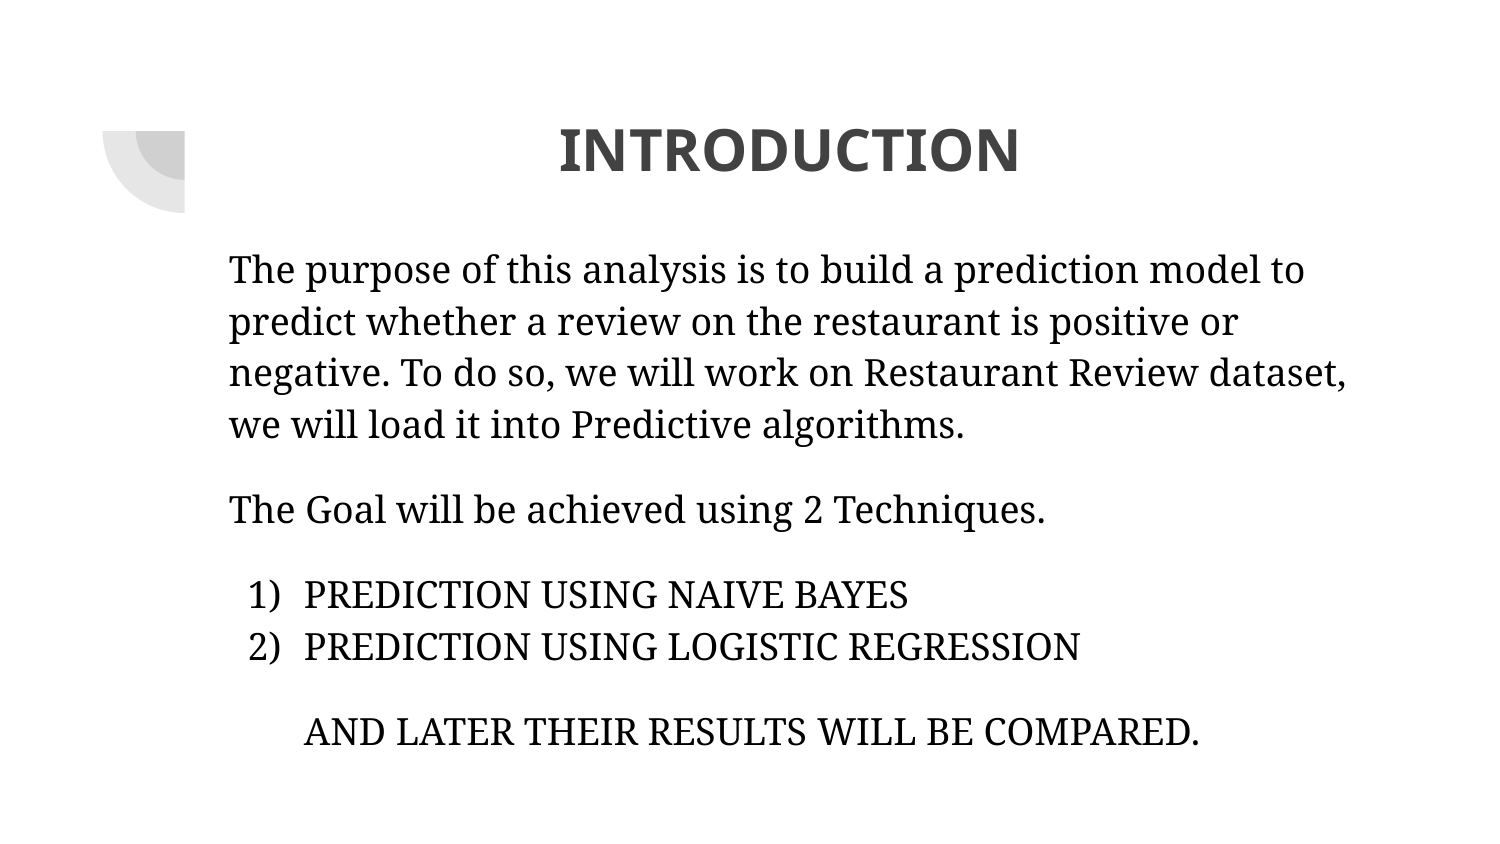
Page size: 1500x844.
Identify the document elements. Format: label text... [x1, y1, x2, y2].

title INTRODUCTION [213, 98, 1368, 223]
list The purpose of this analysis is to build a prediction model to predict whether a review on the restaurant is positive or negative. To do so, we will work on Restaurant Review dataset, we will load it into Predictive algorithms. The Goal will be achieved using 2 Techniques. PREDICTION USING NAIVE BAYES PREDICTION USING LOGISTIC REGRESSION AND LATER THEIR RESULTS WILL BE COMPARED. [213, 223, 1368, 744]
